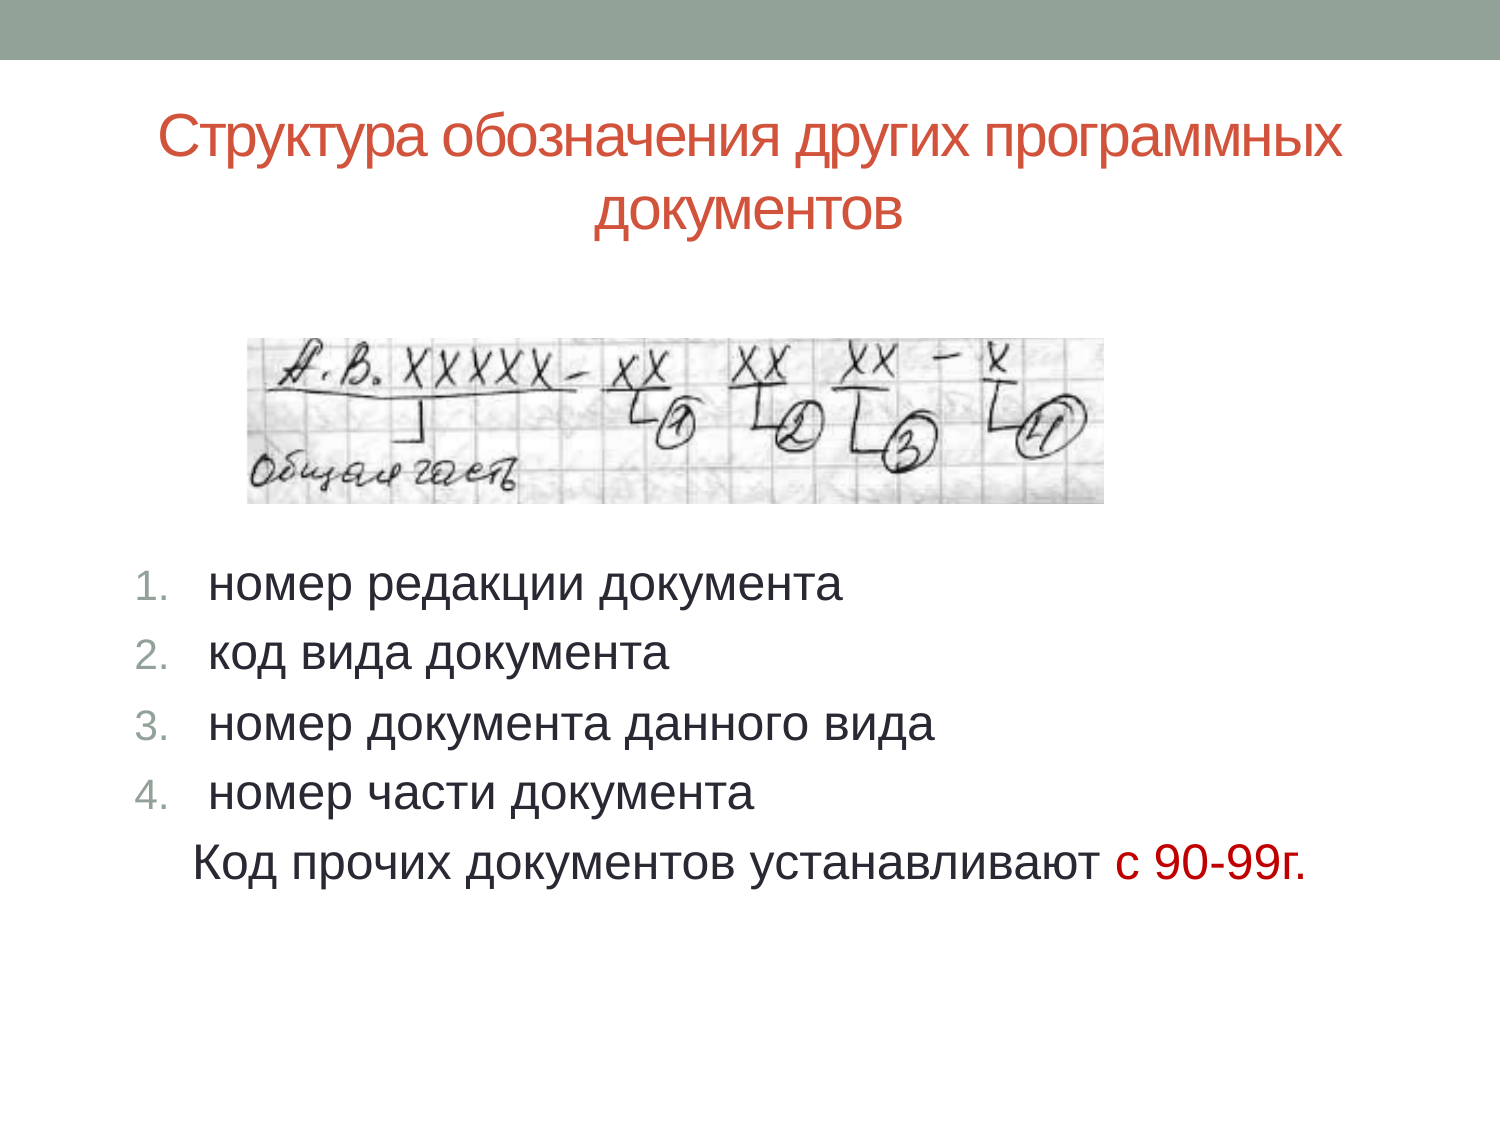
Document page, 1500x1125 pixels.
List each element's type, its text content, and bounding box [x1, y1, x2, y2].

title Структура обозначения других программных документов [75, 87, 1425, 250]
picture [246, 337, 1105, 504]
list номер редакции документа код вида документа номер документа данного вида номер части документа Код прочих документов устанавливают с 90-99г. [75, 262, 1425, 1063]
